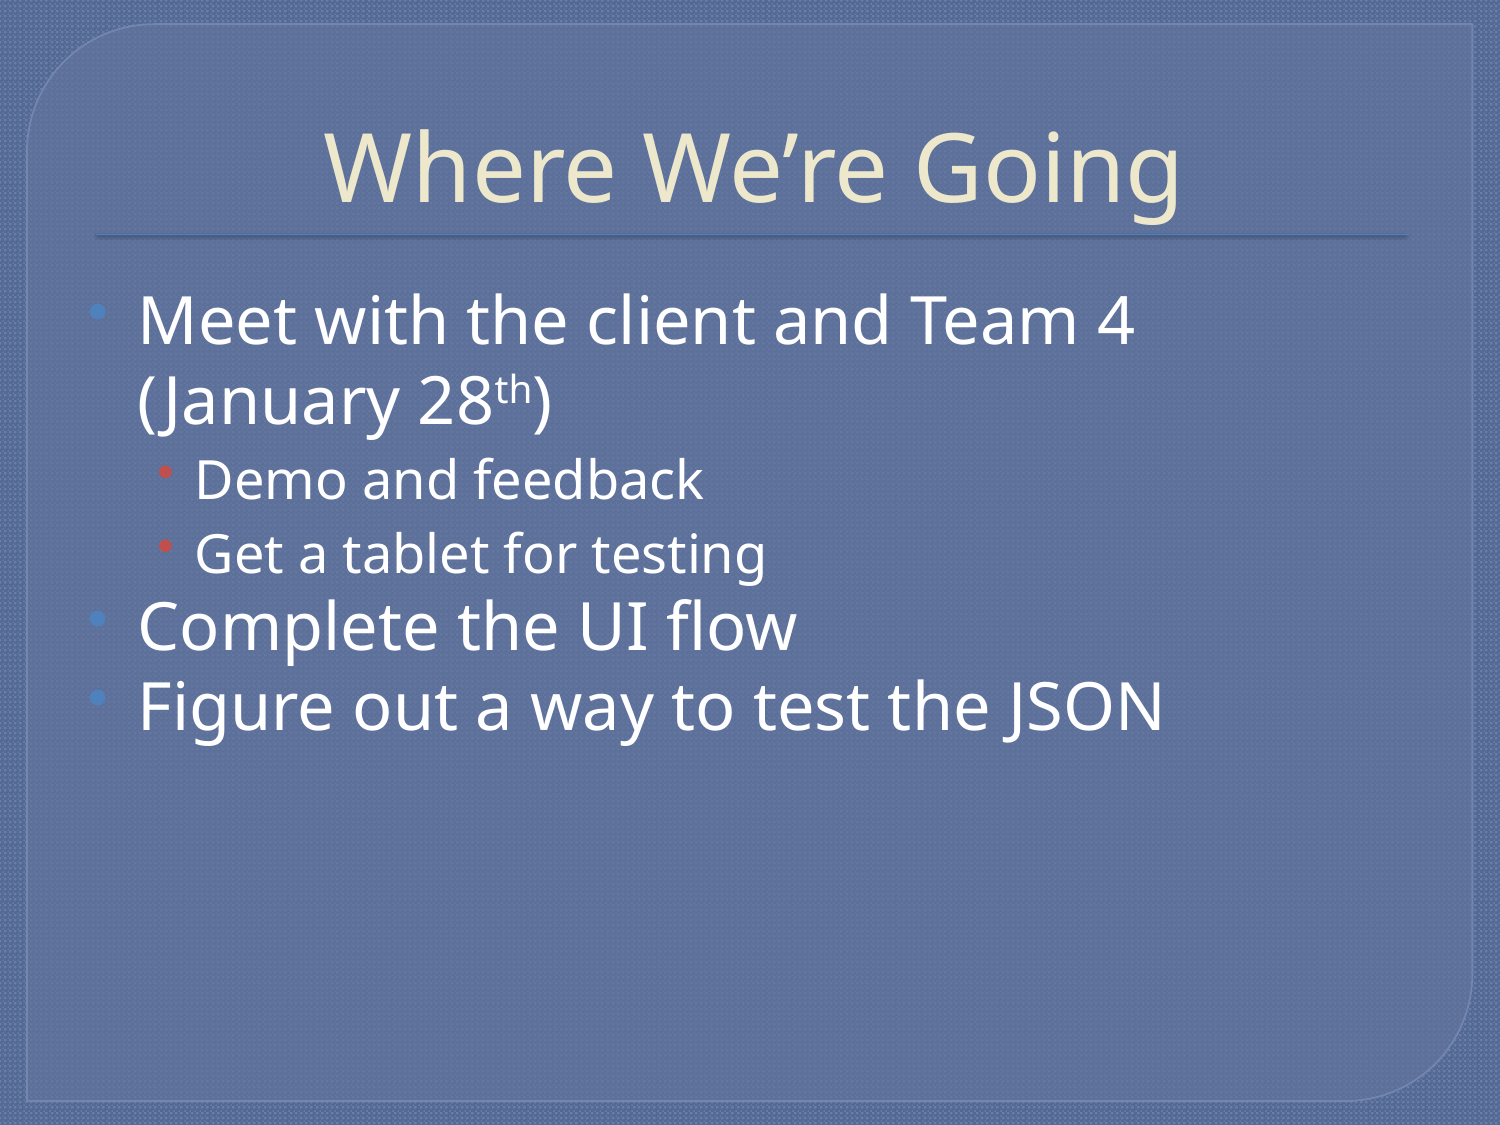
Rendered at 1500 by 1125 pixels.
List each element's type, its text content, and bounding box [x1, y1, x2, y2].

title Where We’re Going [75, 41, 1425, 230]
list Meet with the client and Team 4 (January 28th) Demo and feedback Get a tablet for testing Complete the UI flow Figure out a way to test the JSON [75, 270, 1425, 1013]
